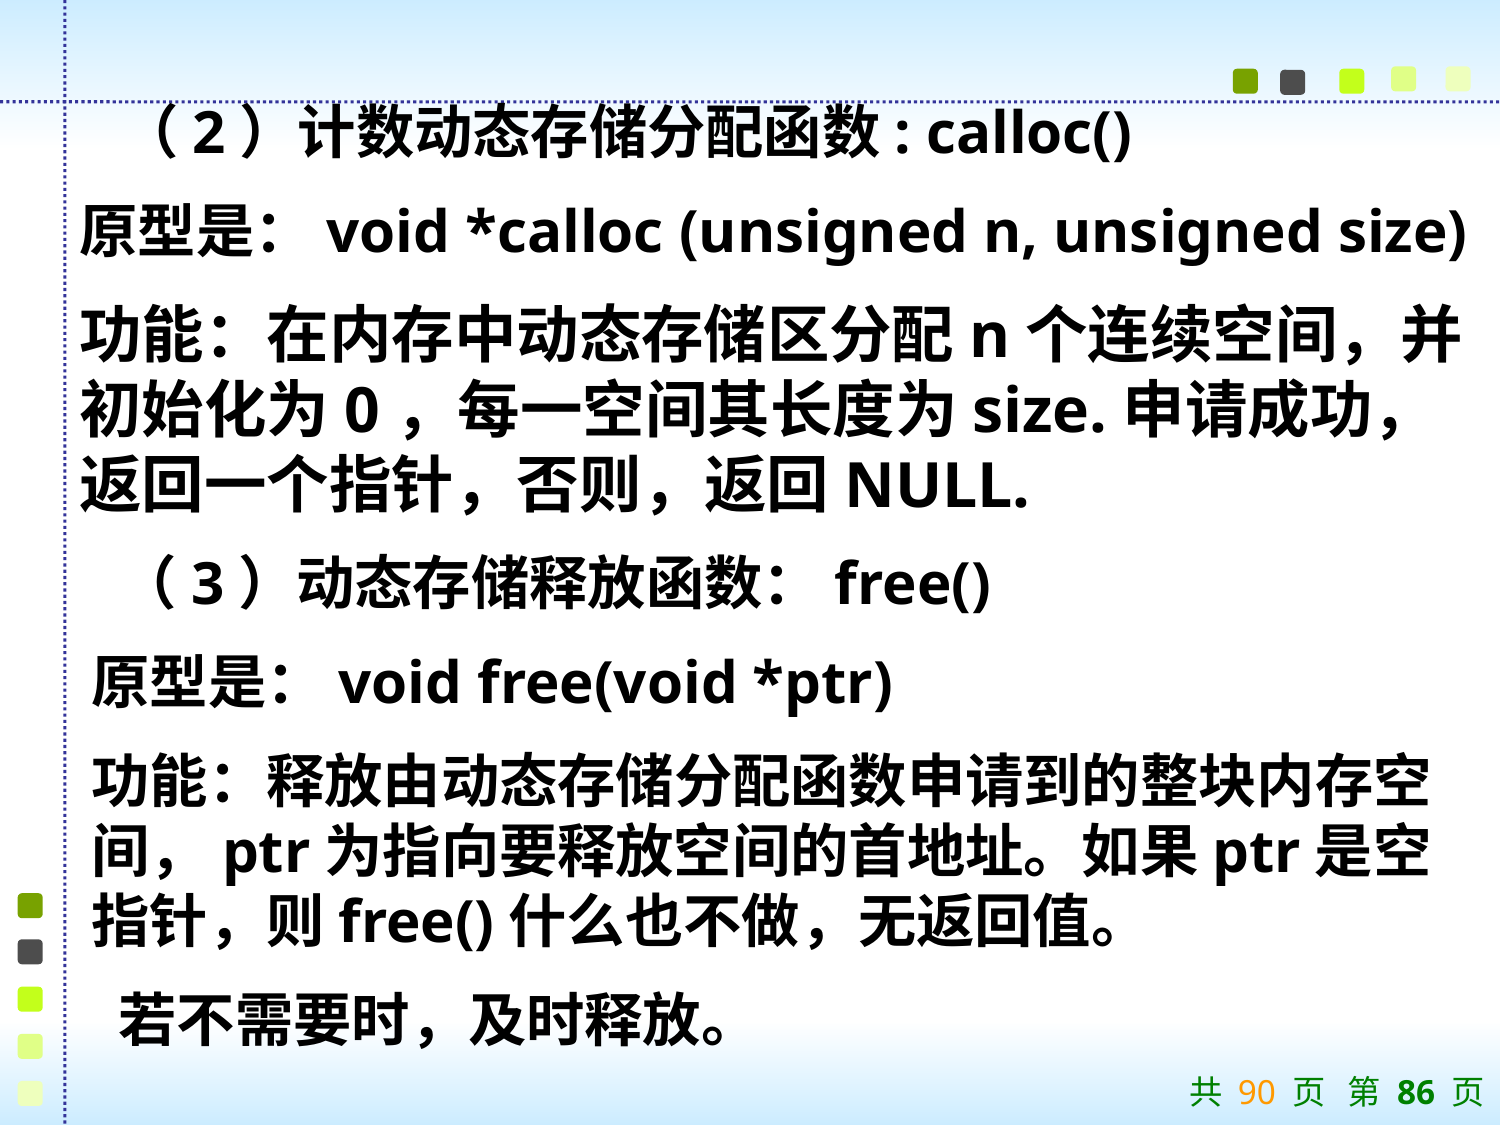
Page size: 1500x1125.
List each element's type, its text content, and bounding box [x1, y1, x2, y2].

text_box （3）动态存储释放函数：free() 原型是：void free(void *ptr) 功能：释放由动态存储分配函数申请到的整块内存空间，ptr为指向要释放空间的首地址。如果ptr是空指针，则free()什么也不做，无返回值。 若不需要时，及时释放。 [76, 538, 1471, 1061]
text_box （2）计数动态存储分配函数: calloc() 原型是：void *calloc (unsigned n, unsigned size) 功能：在内存中动态存储区分配n个连续空间，并初始化为0，每一空间其长度为size.申请成功，返回一个指针，否则，返回NULL. [64, 101, 1500, 627]
slide_number 共 90 页 第 86 页 [1105, 1063, 1500, 1118]
